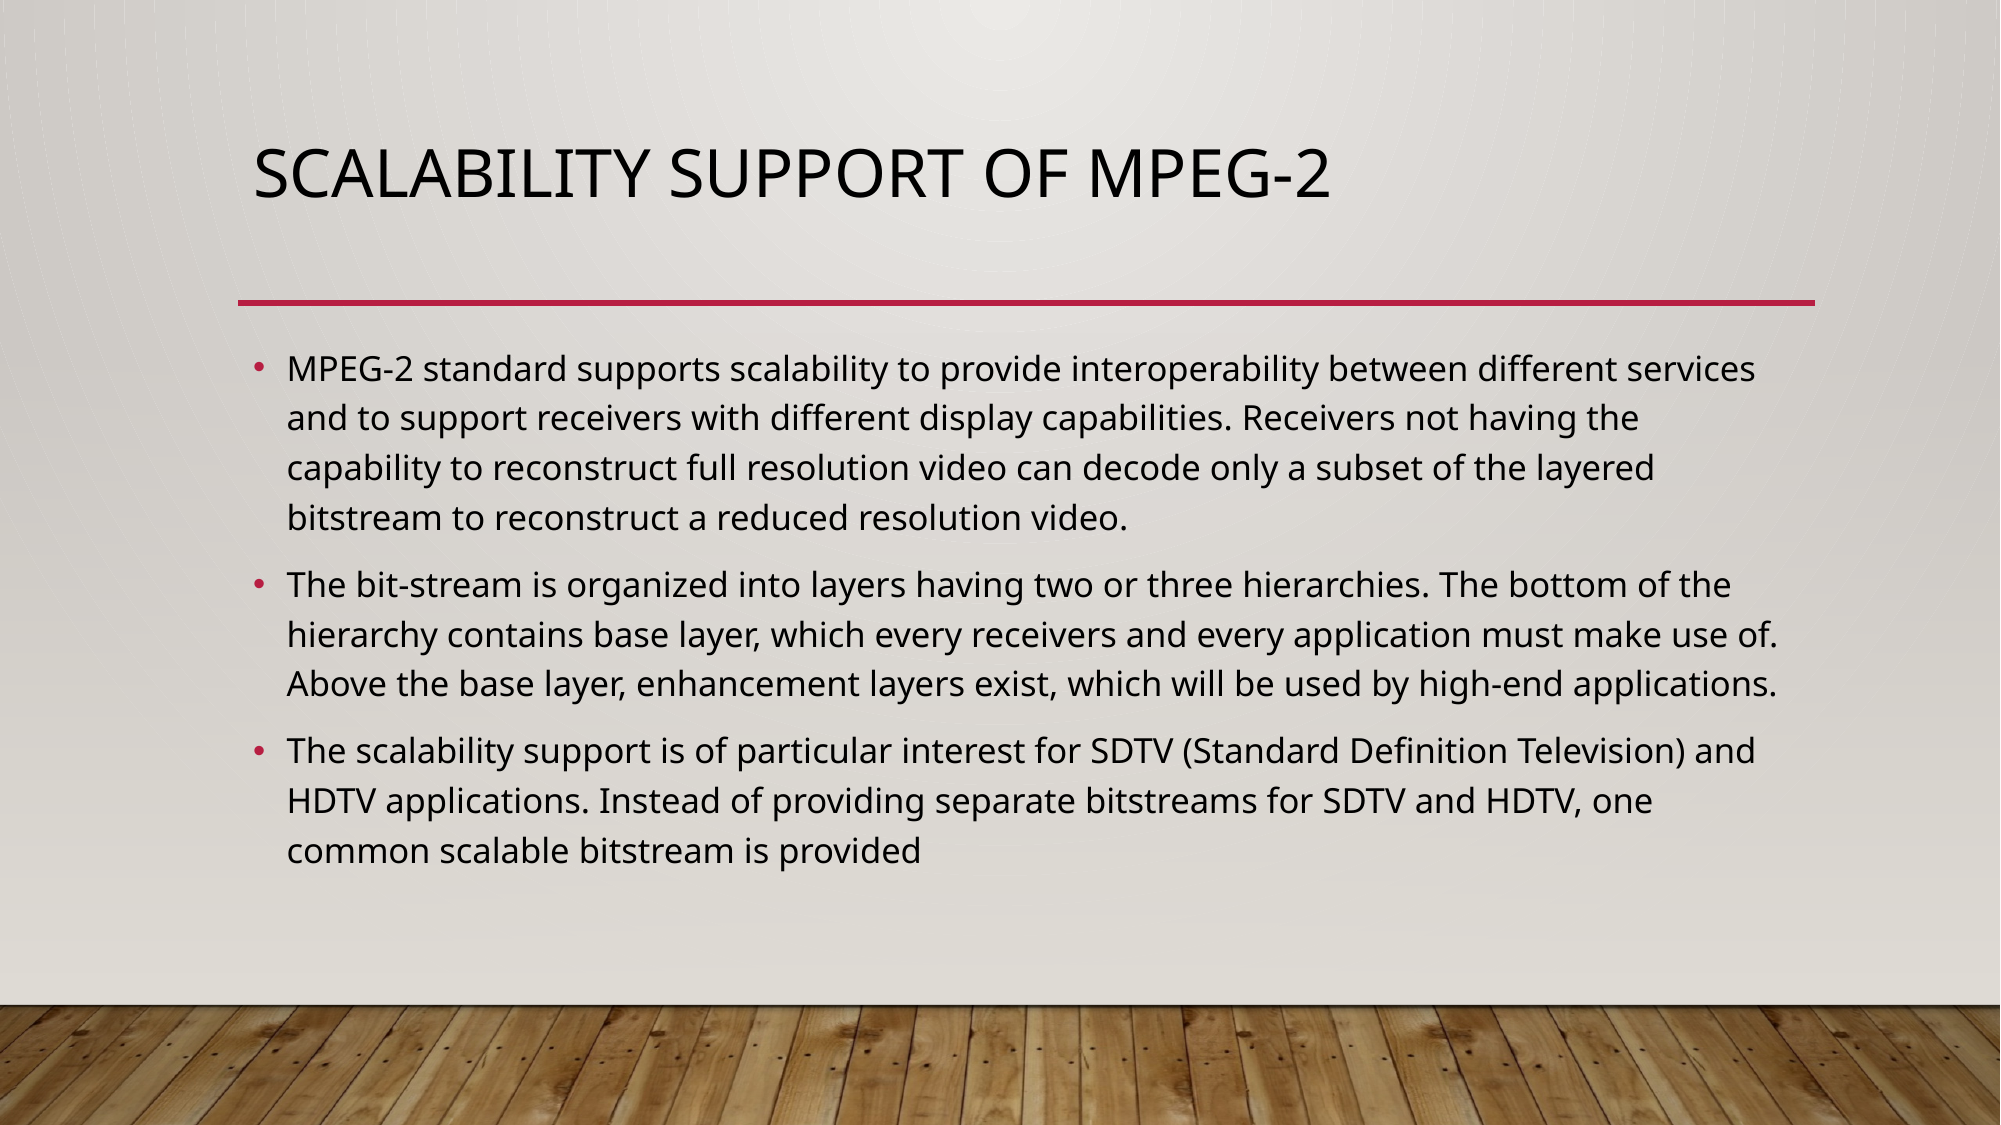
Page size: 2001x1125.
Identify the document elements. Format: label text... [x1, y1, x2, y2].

list MPEG-2 standard supports scalability to provide interoperability between different services and to support receivers with different display capabilities. Receivers not having the capability to reconstruct full resolution video can decode only a subset of the layered bitstream to reconstruct a reduced resolution video. The bit-stream is organized into layers having two or three hierarchies. The bottom of the hierarchy contains base layer, which every receivers and every application must make use of. Above the base layer, enhancement layers exist, which will be used by high-end applications. The scalability support is of particular interest for SDTV (Standard Definition Television) and HDTV applications. Instead of providing separate bitstreams for SDTV and HDTV, one common scalable bitstream is provided [238, 330, 1814, 897]
picture [0, 1005, 2000, 1125]
title Scalability support of mpeg-2 [238, 131, 1814, 305]
